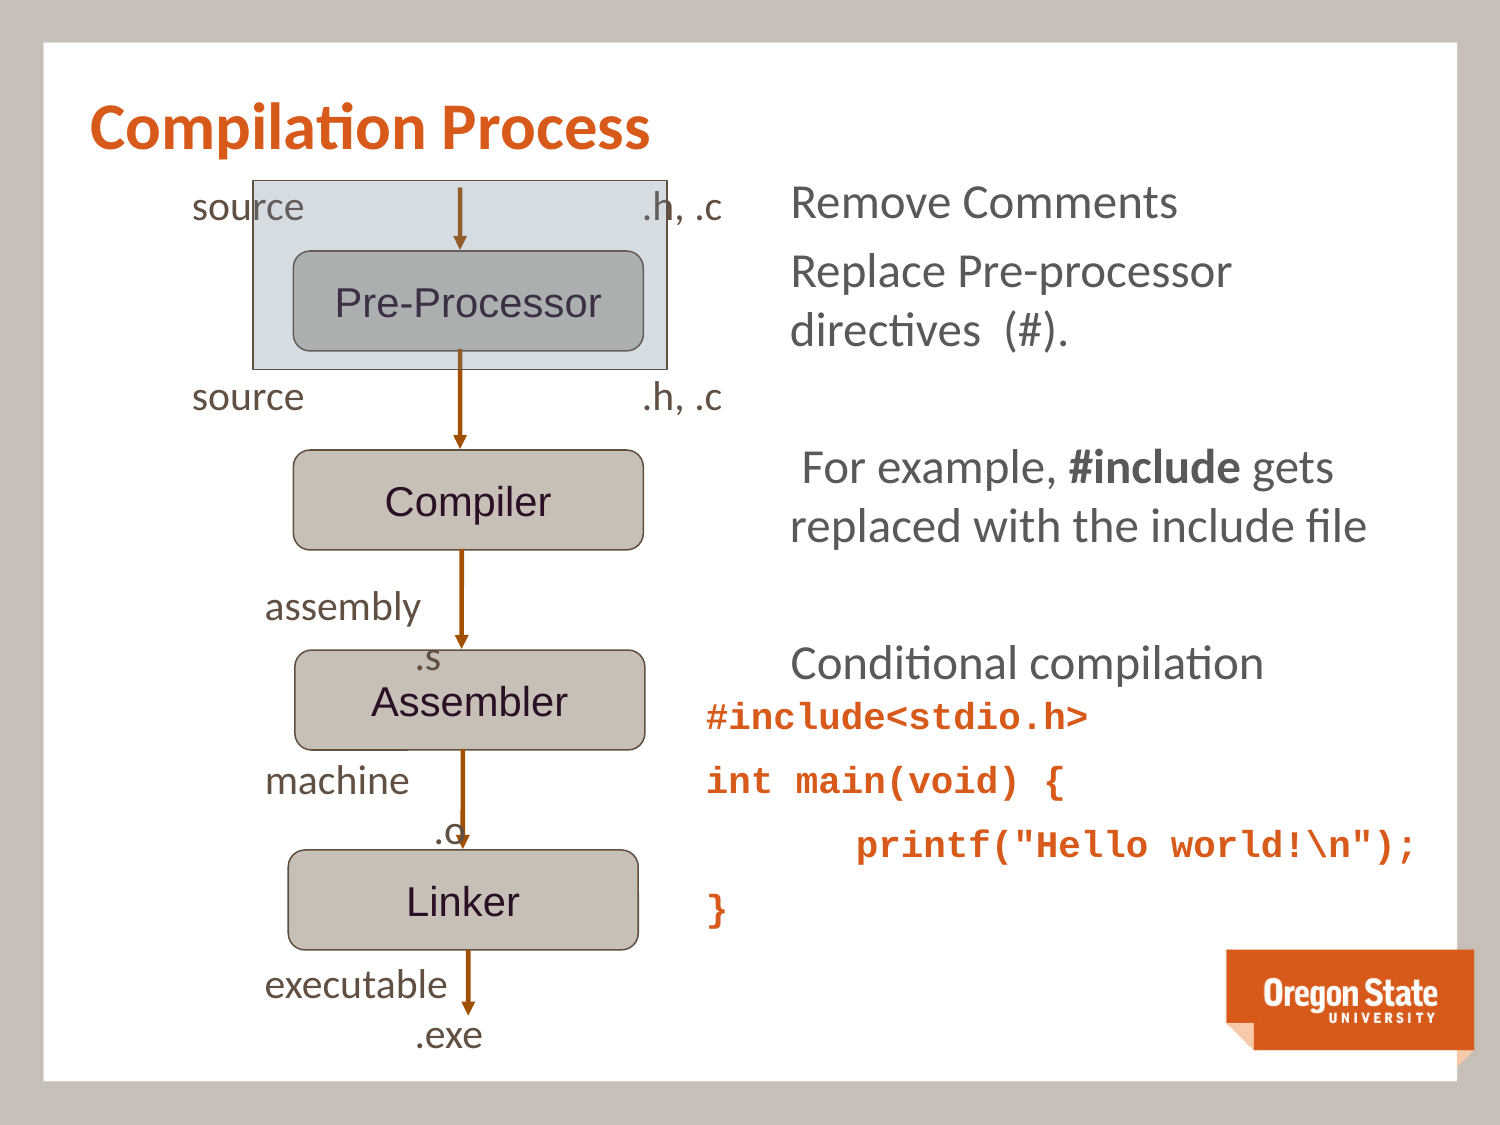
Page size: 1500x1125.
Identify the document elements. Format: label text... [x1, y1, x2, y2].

text_box Assembler [294, 687, 645, 745]
text_box #include<stdio.h> int main(void) { printf("Hello world!\n"); } [691, 684, 1434, 936]
text_box Linker [288, 860, 639, 949]
title Compilation Process [74, 74, 1426, 188]
text_box Compiler [293, 450, 644, 550]
picture [0, 0, 1500, 1125]
text_box source .h, .c [177, 360, 738, 426]
text_box assembly .s [249, 571, 708, 687]
list Remove Comments Replace Pre-processor directives (#). For example, #include gets replaced with the include file Conditional compilation [774, 162, 1401, 684]
text_box [453, 426, 467, 449]
text_box source .h, .c [177, 171, 738, 237]
text_box machine .o [249, 745, 691, 860]
text_box [252, 180, 668, 370]
text_box executable .exe [249, 949, 708, 1065]
